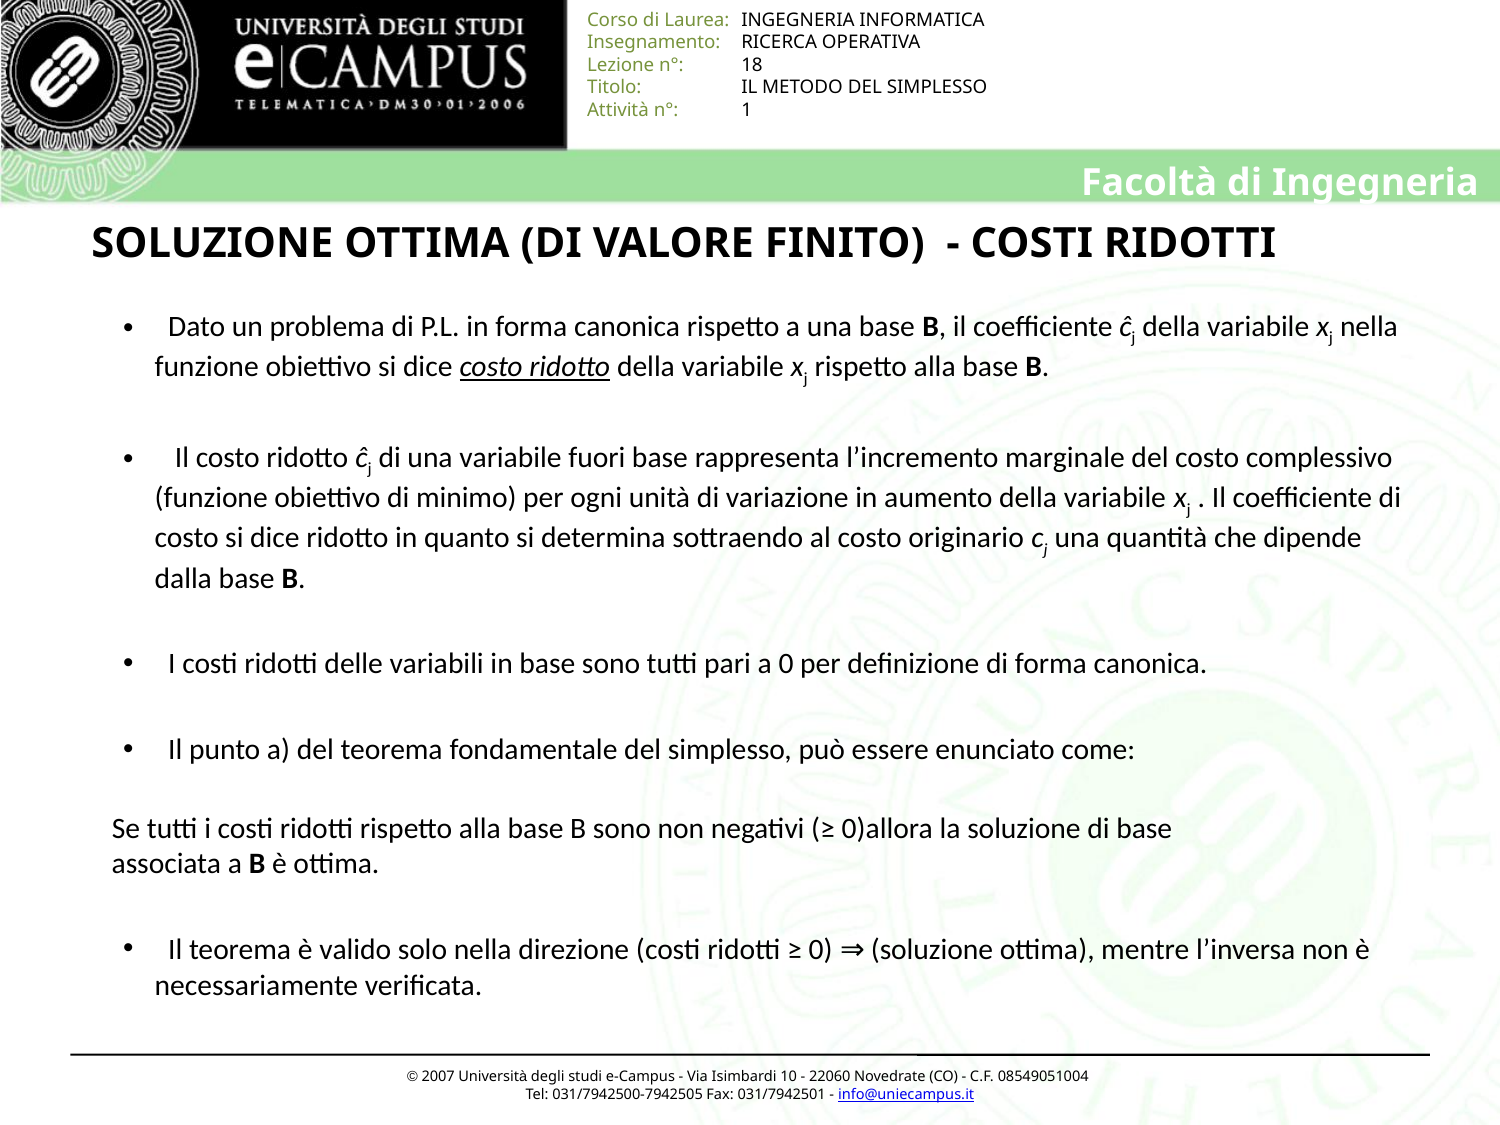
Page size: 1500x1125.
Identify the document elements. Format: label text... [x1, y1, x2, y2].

title SOLUZIONE OTTIMA (DI VALORE FINITO) - COSTI RIDOTTI [76, 207, 1432, 279]
text_box Dato un problema di P.L. in forma canonica rispetto a una base B, il coefficiente ĉj della variabile xj nella funzione obiettivo si dice costo ridotto della variabile xj rispetto alla base B. Il costo ridotto ĉj di una variabile fuori base rappresenta l’incremento marginale del costo complessivo (funzione obiettivo di minimo) per ogni unità di variazione in aumento della variabile xj . Il coefficiente di costo si dice ridotto in quanto si determina sottraendo al costo originario cj una quantità che dipende dalla base B. I costi ridotti delle variabili in base sono tutti pari a 0 per definizione di forma canonica. Il punto a) del teorema fondamentale del simplesso, può essere enunciato come: Se tutti i costi ridotti rispetto alla base B sono non negativi (≥ 0)allora la soluzione di base associata a B è ottima. Il teorema è valido solo nella direzione (costi ridotti ≥ 0) ⇒ (soluzione ottima), mentre l’inversa non è necessariamente verificata. [76, 299, 1427, 1012]
picture [0, 0, 1500, 1125]
